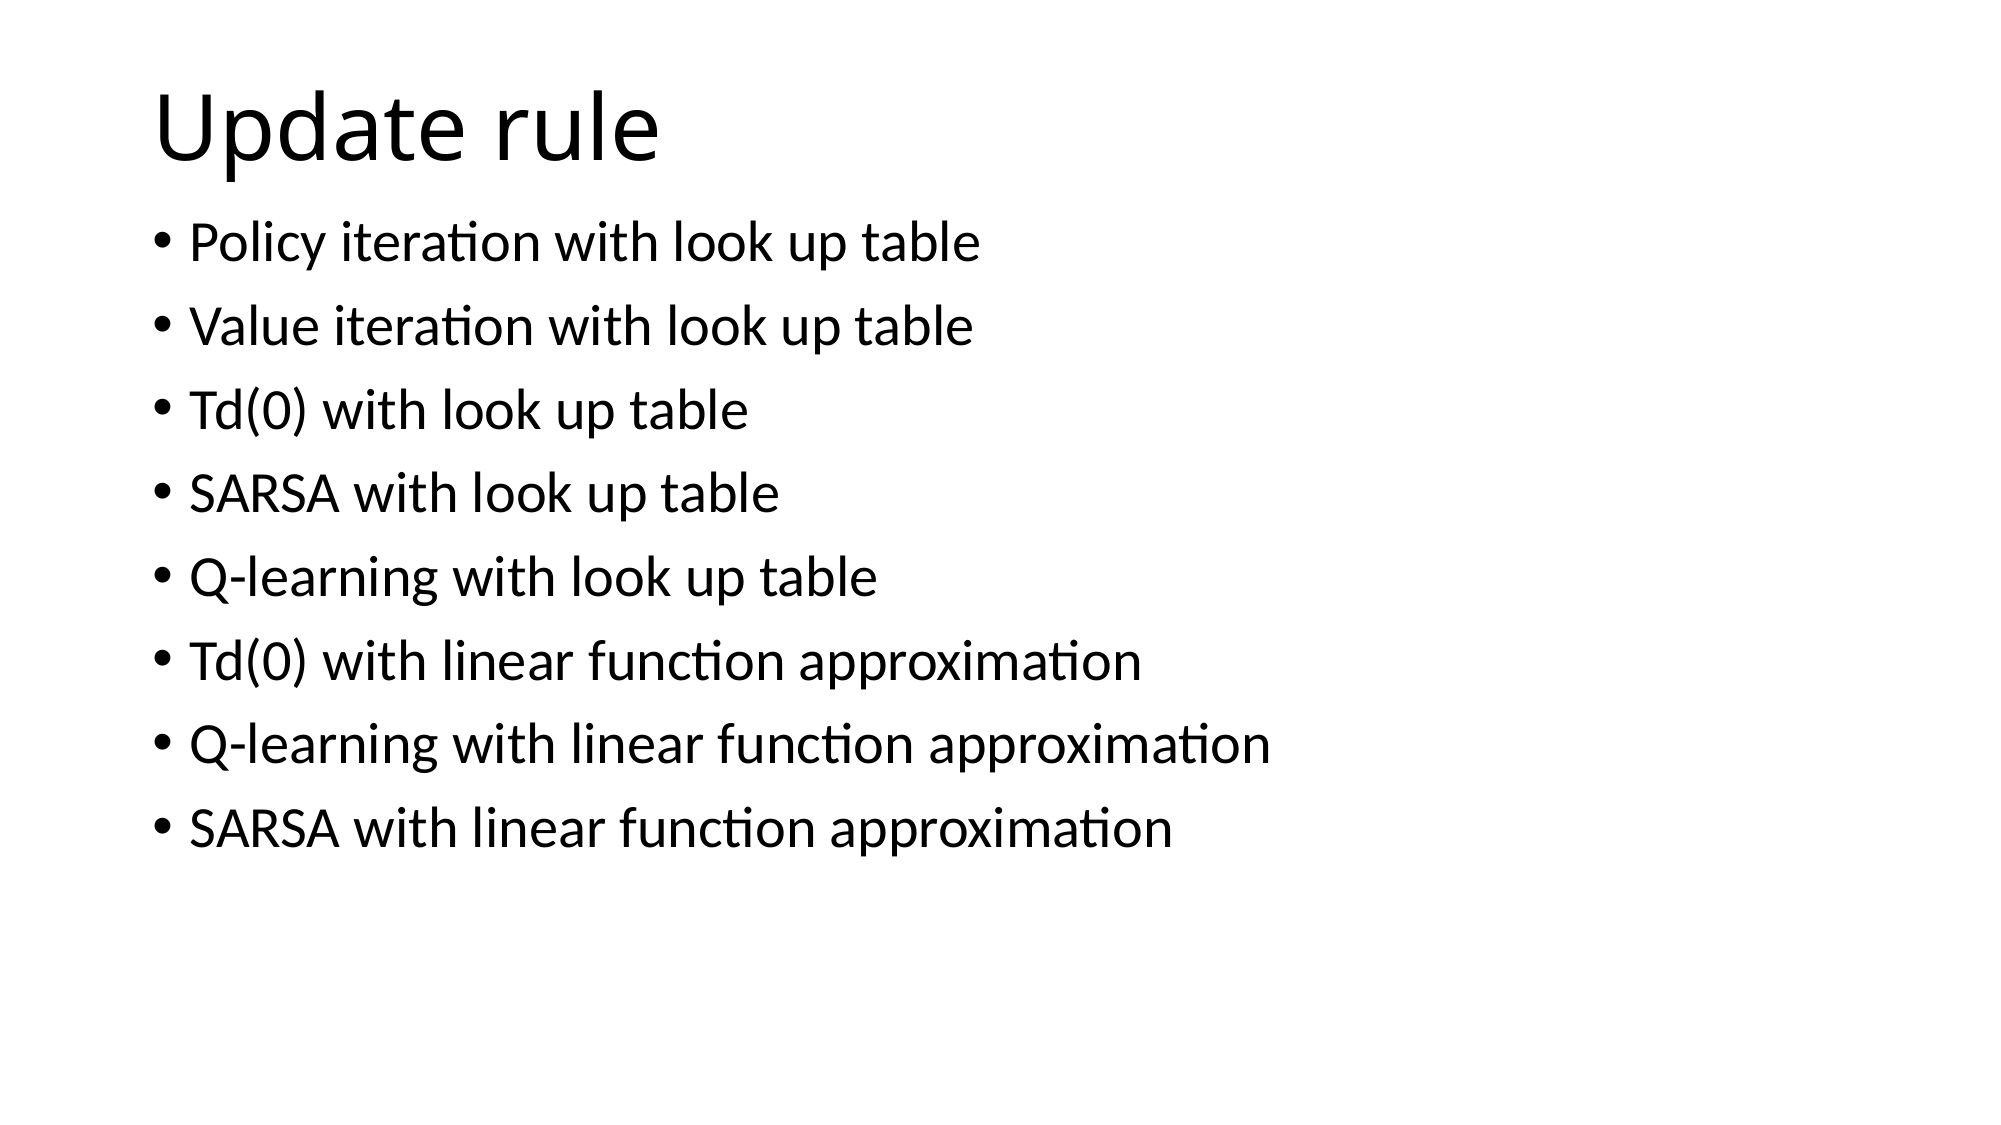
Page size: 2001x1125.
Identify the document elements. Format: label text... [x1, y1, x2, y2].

title Update rule [137, 21, 1863, 203]
list Policy iteration with look up table Value iteration with look up table Td(0) with look up table SARSA with look up table Q-learning with look up table Td(0) with linear function approximation Q-learning with linear function approximation SARSA with linear function approximation [137, 203, 1863, 976]
